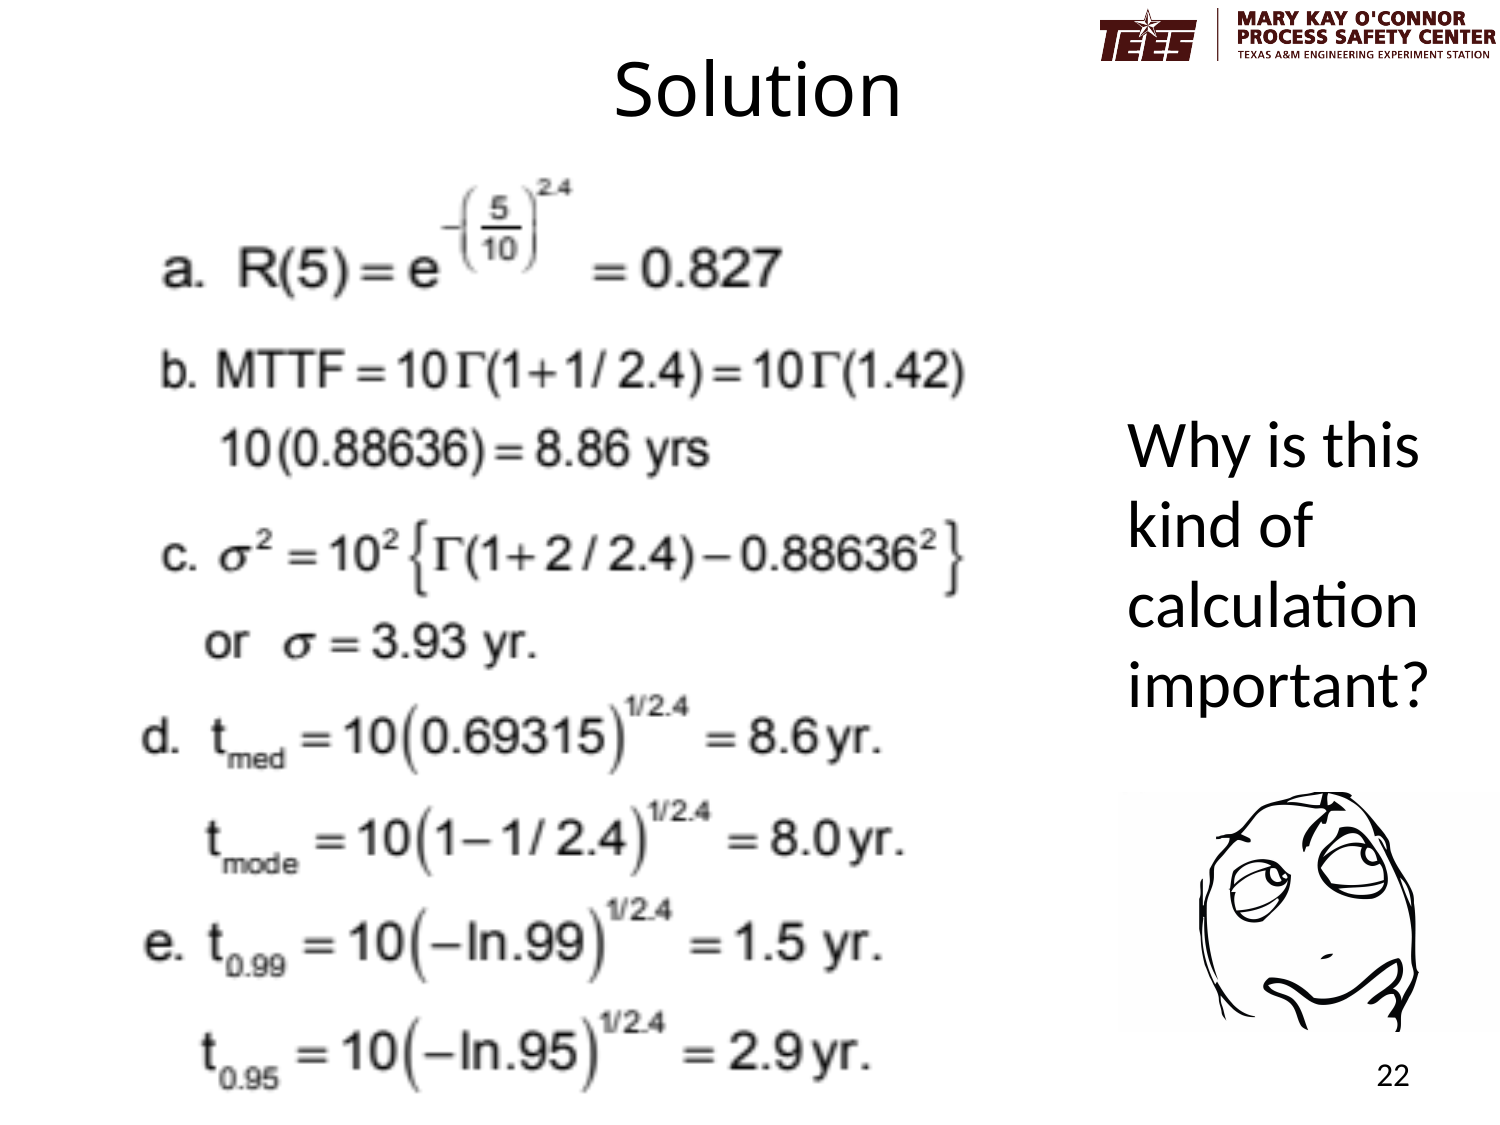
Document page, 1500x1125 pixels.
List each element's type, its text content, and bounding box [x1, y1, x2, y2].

text_box Why is this kind of calculation important? [1113, 393, 1464, 728]
slide_number 22 [1074, 1042, 1425, 1103]
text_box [156, 511, 969, 675]
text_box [137, 885, 887, 1100]
picture [1100, 8, 1496, 61]
picture [1118, 792, 1500, 1032]
title Solution [172, 25, 1345, 149]
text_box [136, 683, 907, 885]
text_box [156, 165, 795, 306]
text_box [156, 343, 969, 484]
